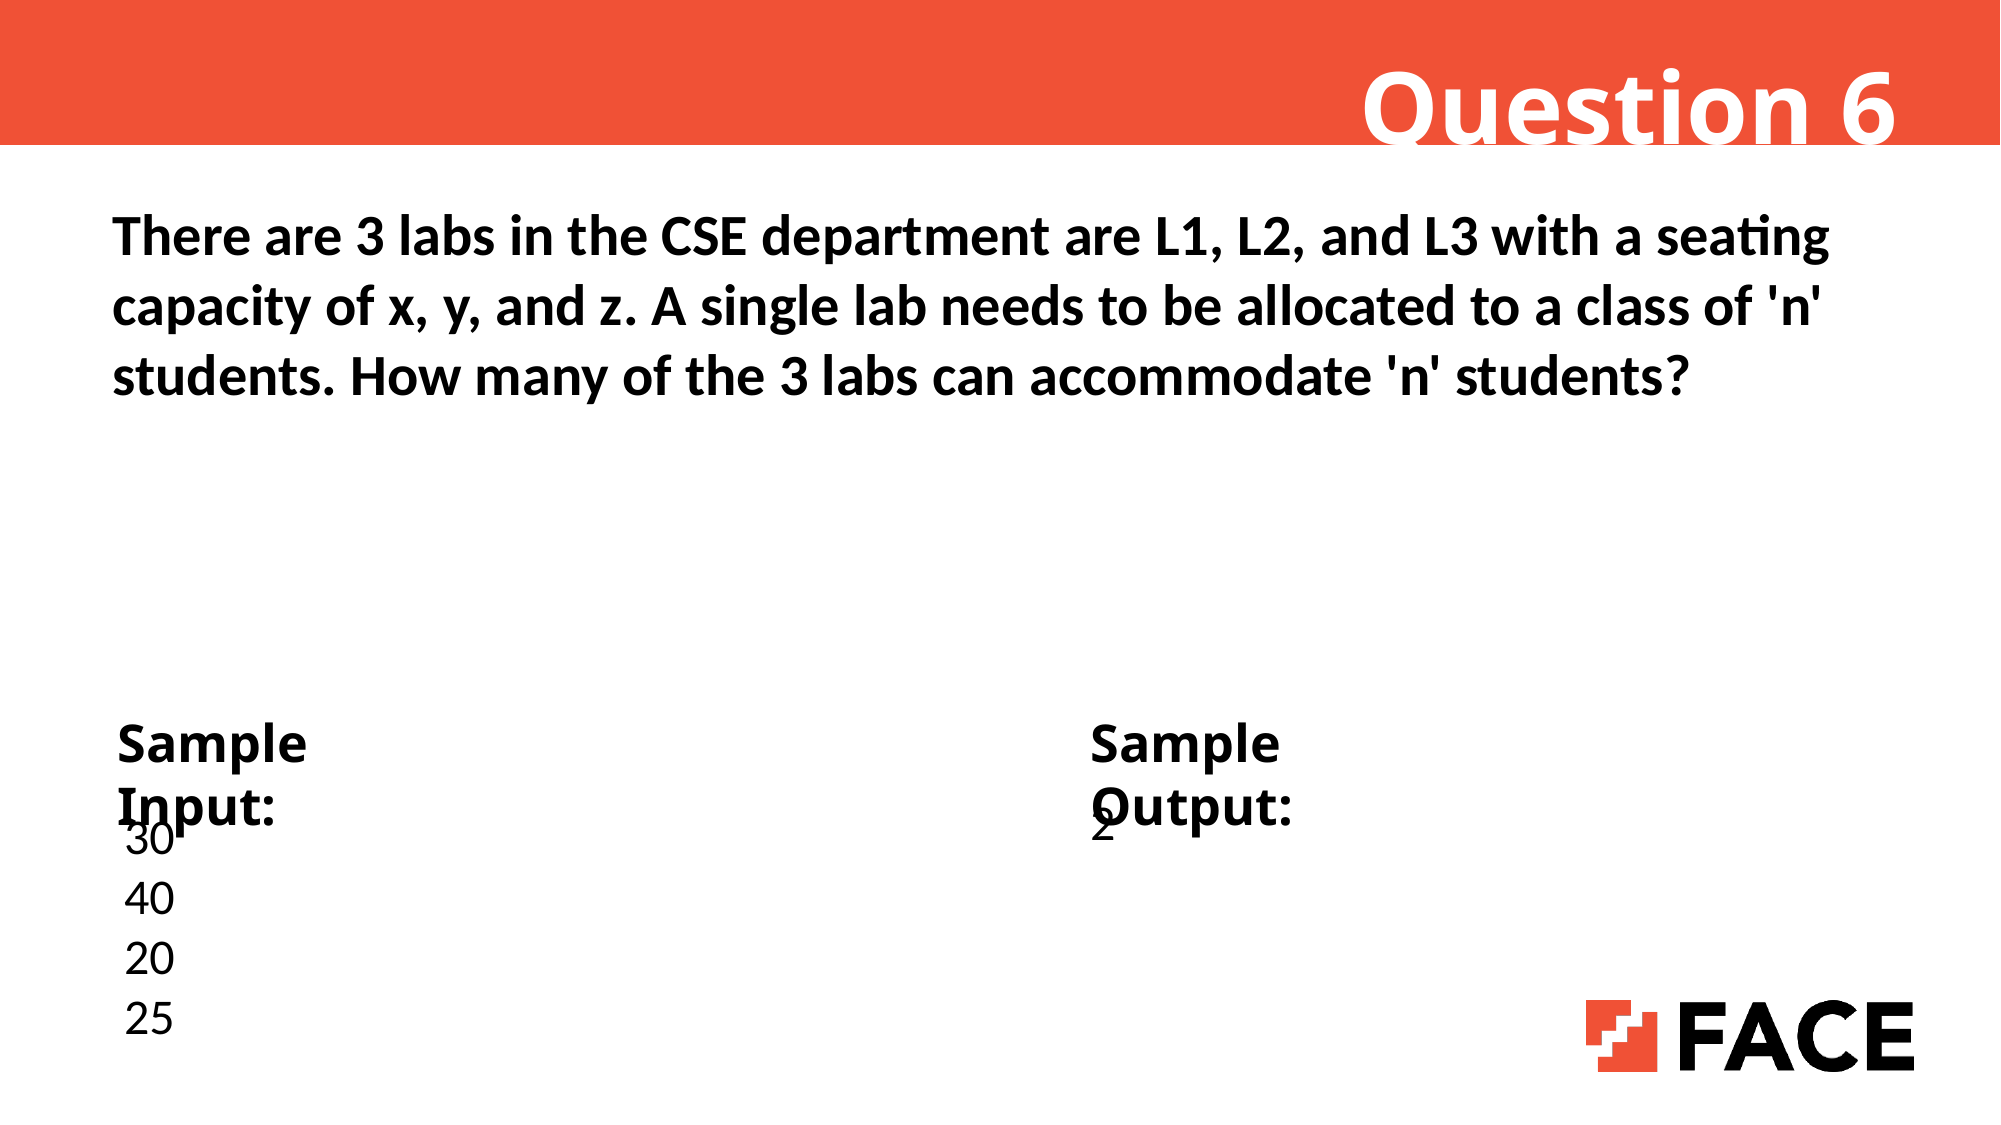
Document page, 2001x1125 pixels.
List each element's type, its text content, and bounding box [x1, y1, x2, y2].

text_box There are 3 labs in the CSE department are L1, L2, and L3 with a seating capacity of x, y, and z. A single lab needs to be allocated to a class of 'n' students. How many of the 3 labs can accommodate 'n' students? [98, 189, 1895, 415]
picture [1586, 1000, 1915, 1072]
text_box [0, 0, 2000, 147]
text_box Sample Output: [1075, 703, 1493, 782]
text_box Sample Input: [102, 703, 468, 843]
text_box Question 6 [638, 37, 1914, 173]
text_box 30 40 20 25 [109, 796, 937, 1052]
text_box 2 [1075, 782, 1903, 858]
